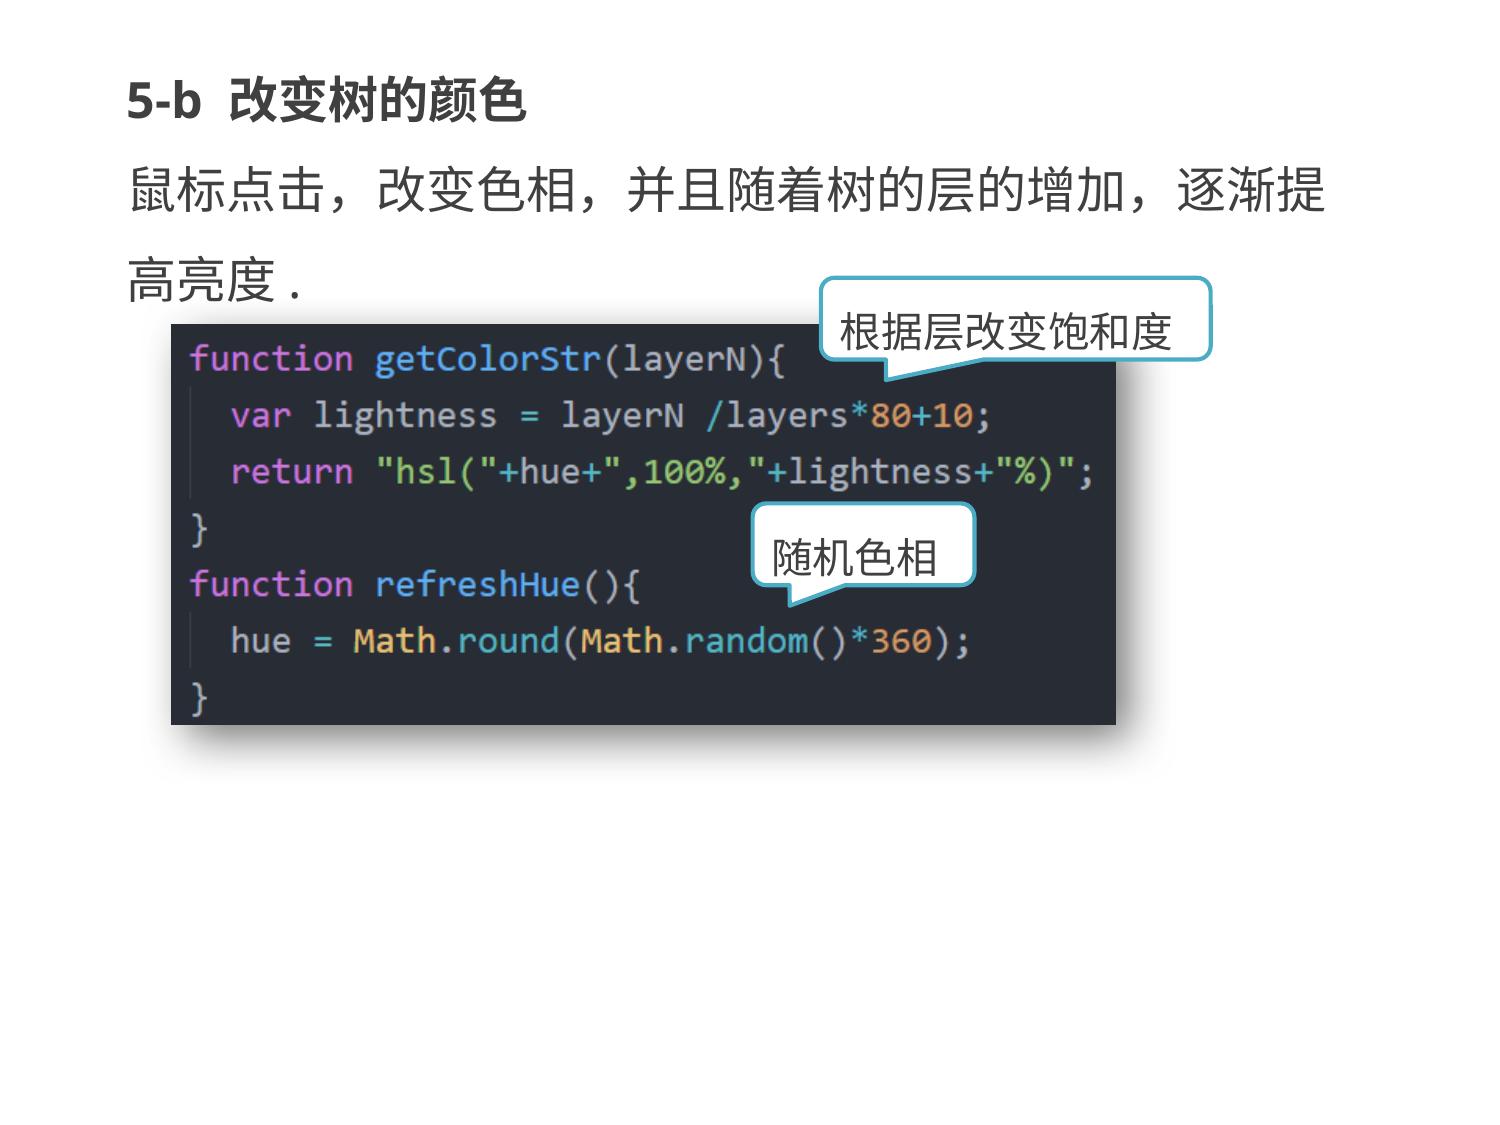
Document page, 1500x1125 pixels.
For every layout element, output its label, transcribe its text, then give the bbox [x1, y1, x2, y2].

picture [170, 323, 1116, 725]
text_box 根据层改变饱和度 [818, 275, 1213, 362]
text_box 5-b 改变树的颜色 鼠标点击，改变色相，并且随着树的层的增加，逐渐提高亮度. [112, 30, 1388, 316]
